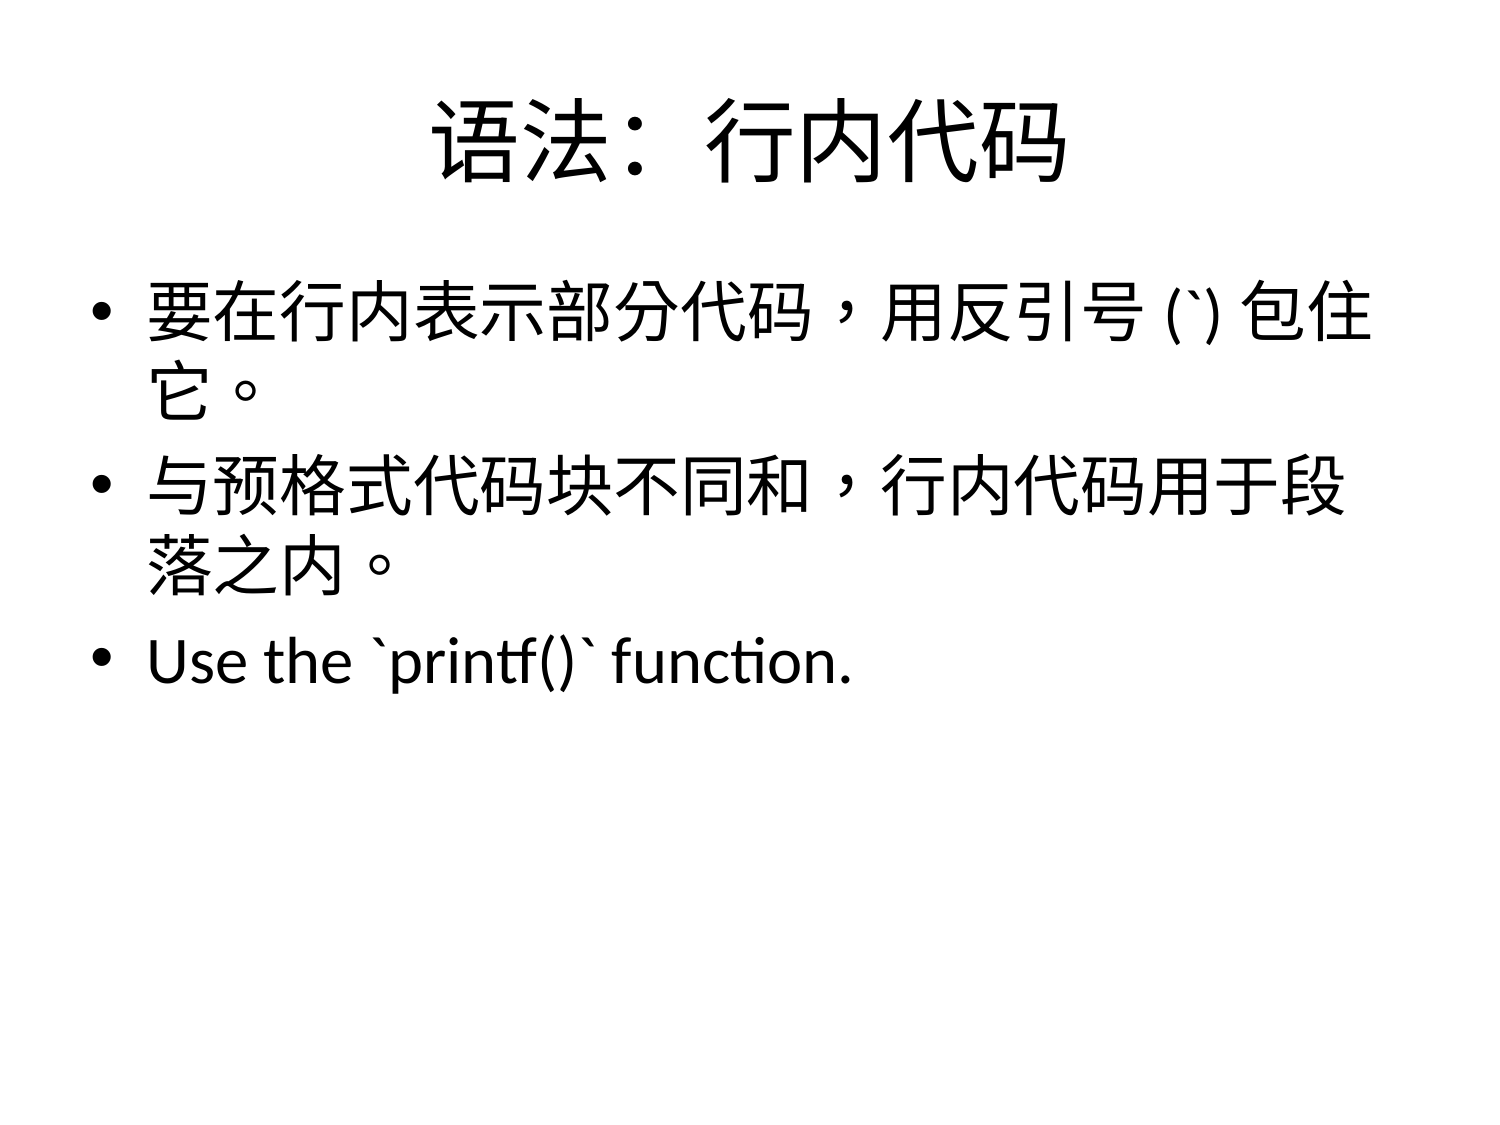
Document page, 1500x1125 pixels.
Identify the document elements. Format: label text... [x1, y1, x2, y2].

list 要在行内表示部分代码，用反引号(`)包住它。 与预格式代码块不同和，行内代码用于段落之内。 Use the `printf()` function. [75, 262, 1425, 1005]
title 语法：行内代码 [75, 45, 1425, 233]
